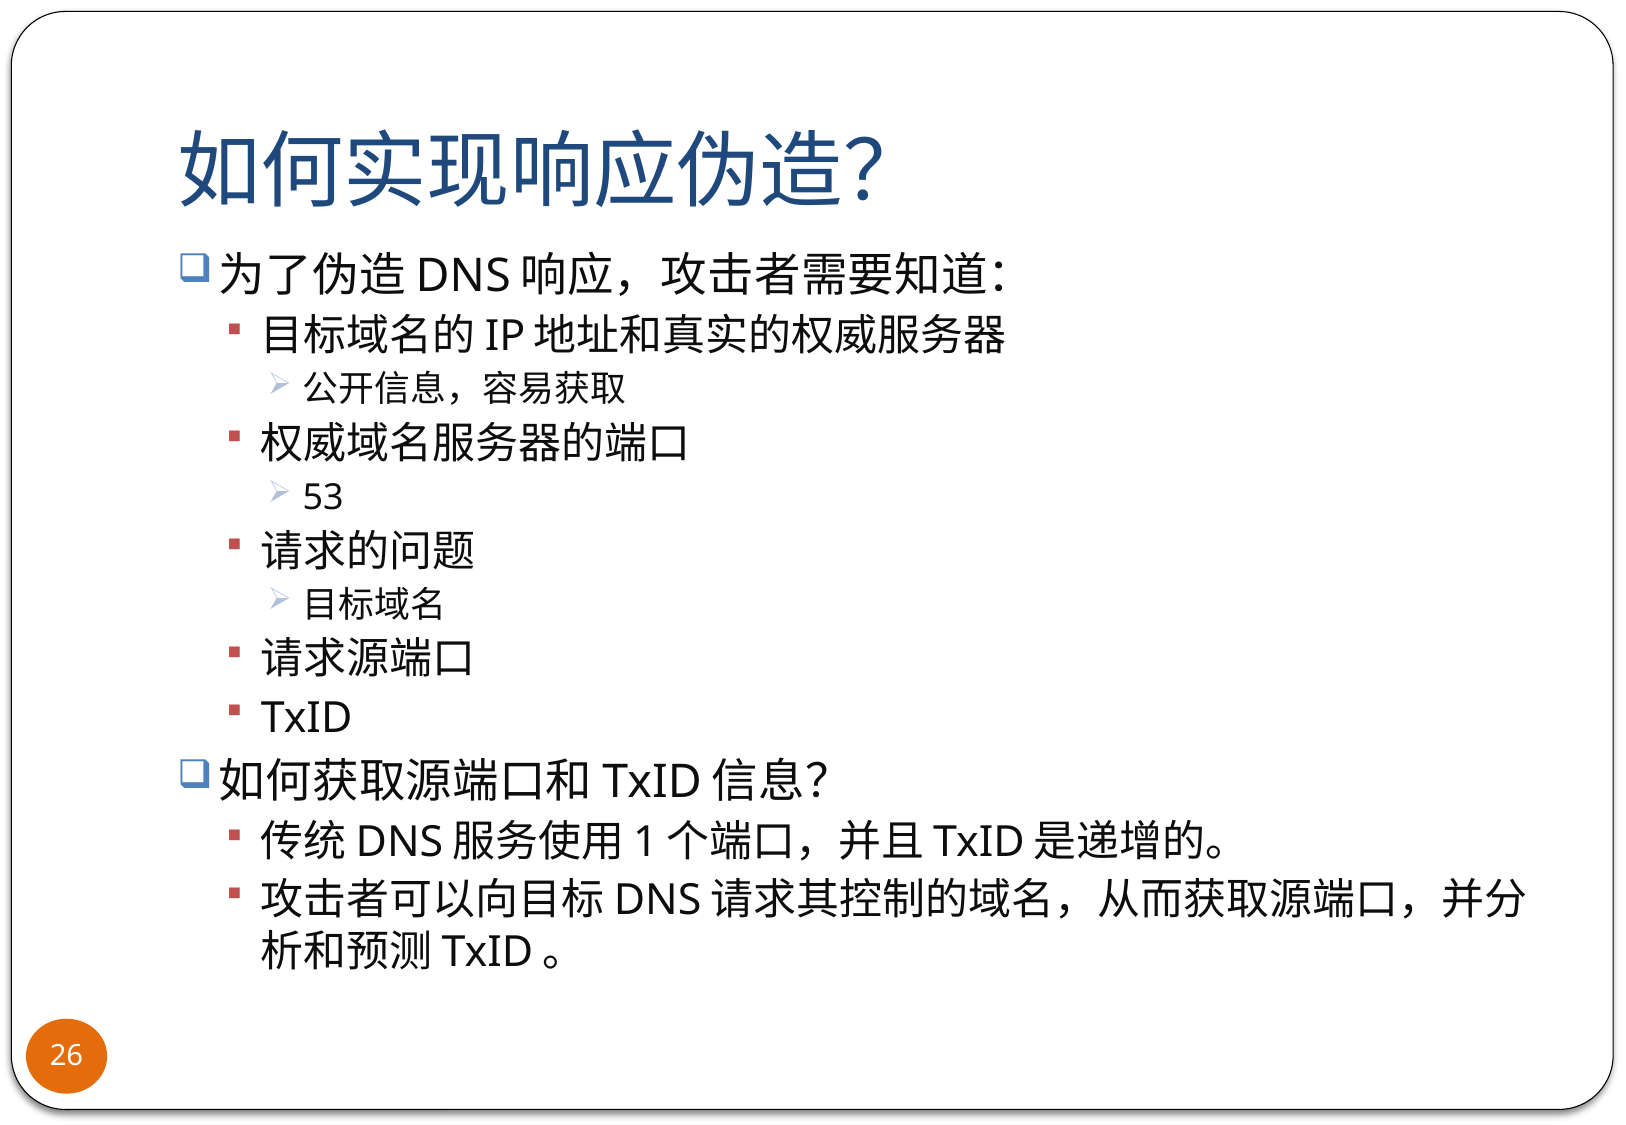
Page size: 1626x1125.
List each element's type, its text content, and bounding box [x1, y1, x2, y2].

list 为了伪造DNS响应，攻击者需要知道： 目标域名的IP地址和真实的权威服务器 公开信息，容易获取 权威域名服务器的端口 53 请求的问题 目标域名 请求源端口 TxID 如何获取源端口和TxID信息？ 传统DNS服务使用1个端口，并且TxID是递增的。 攻击者可以向目标DNS请求其控制的域名，从而获取源端口，并分析和预测TxID。 [162, 237, 1544, 988]
slide_number 26 [25, 1018, 108, 1094]
title 如何实现响应伪造？ [162, 45, 1544, 233]
